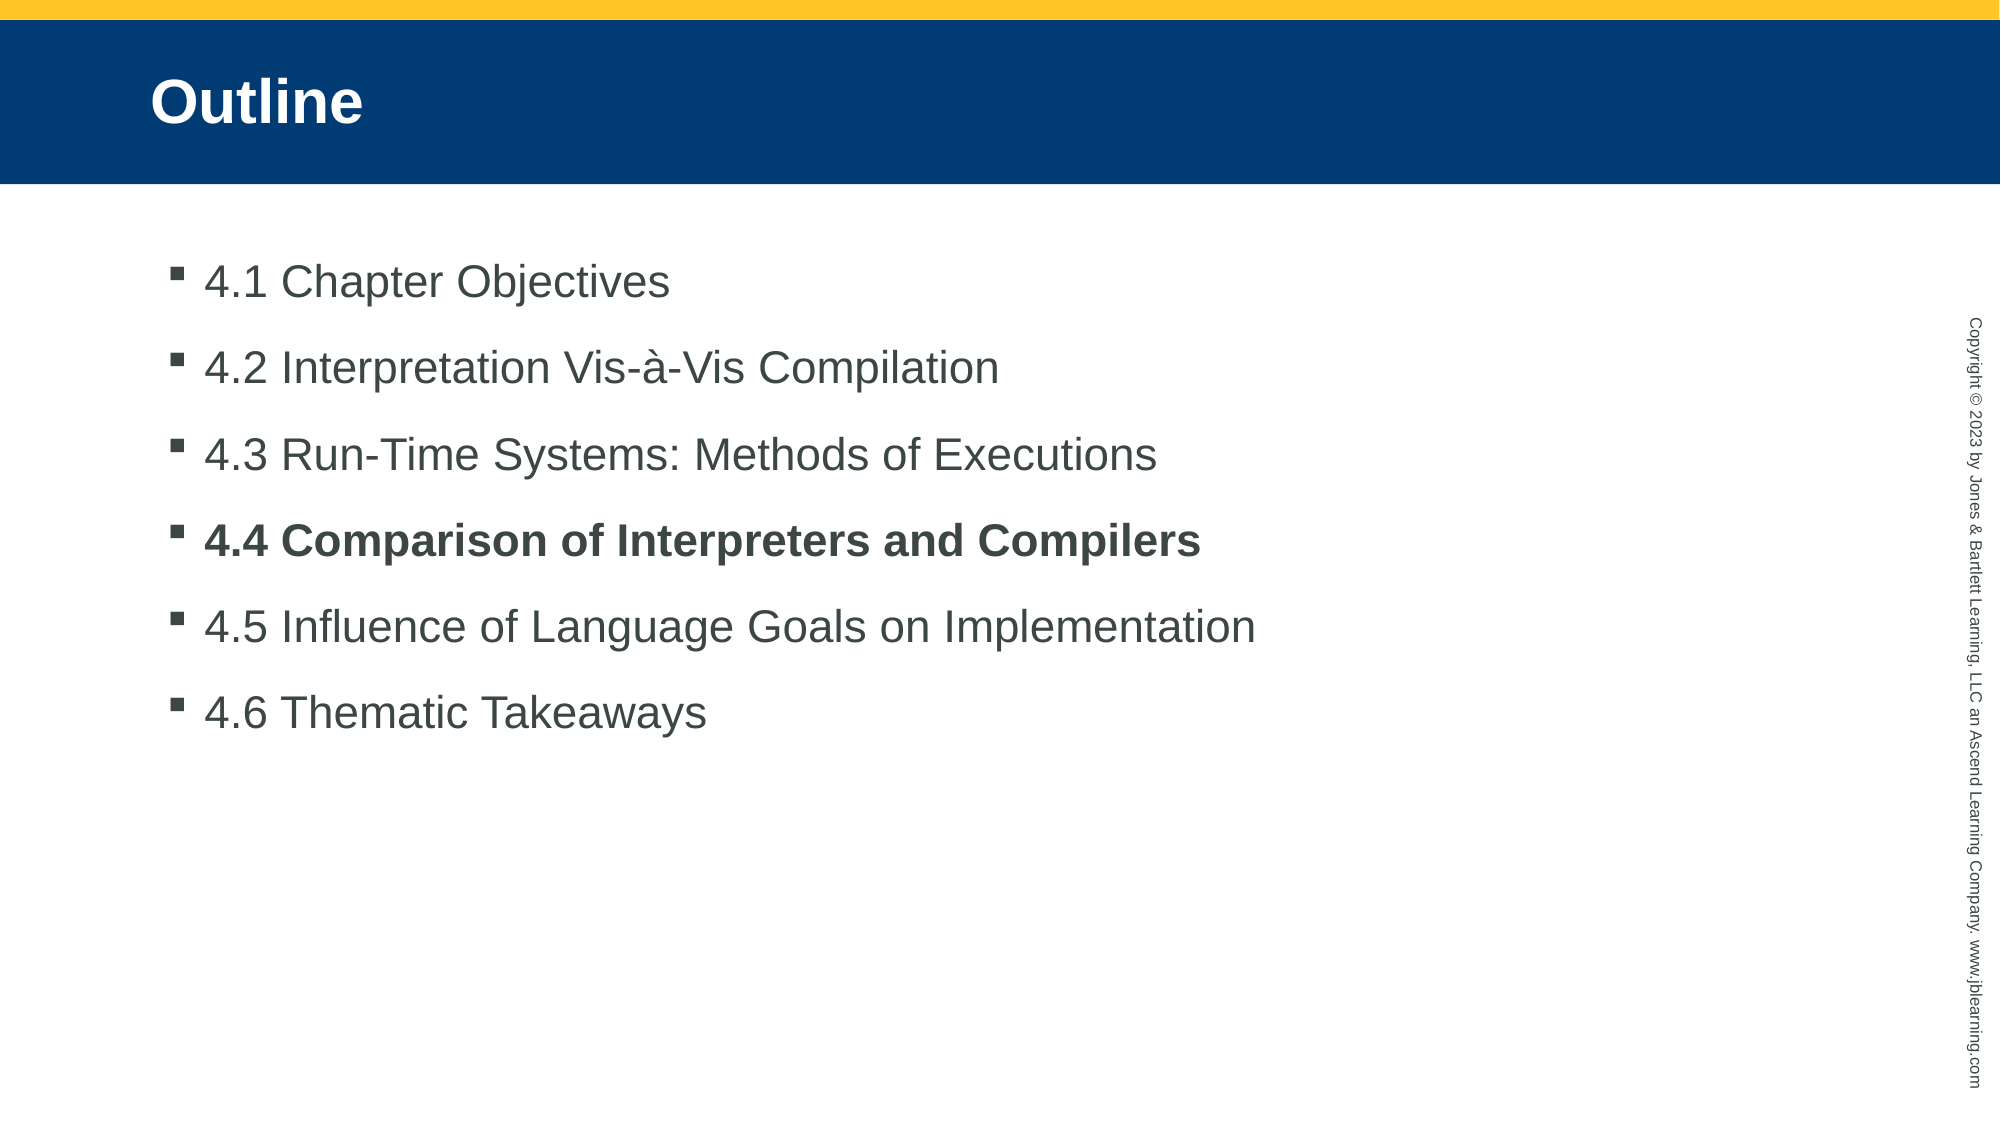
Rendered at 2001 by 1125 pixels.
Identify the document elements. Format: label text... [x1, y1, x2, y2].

list 4.1 Chapter Objectives 4.2 Interpretation Vis-à-Vis Compilation 4.3 Run-Time Systems: Methods of Executions 4.4 Comparison of Interpreters and Compilers 4.5 Influence of Language Goals on Implementation 4.6 Thematic Takeaways [151, 244, 1840, 1016]
title Outline [0, 19, 2000, 185]
